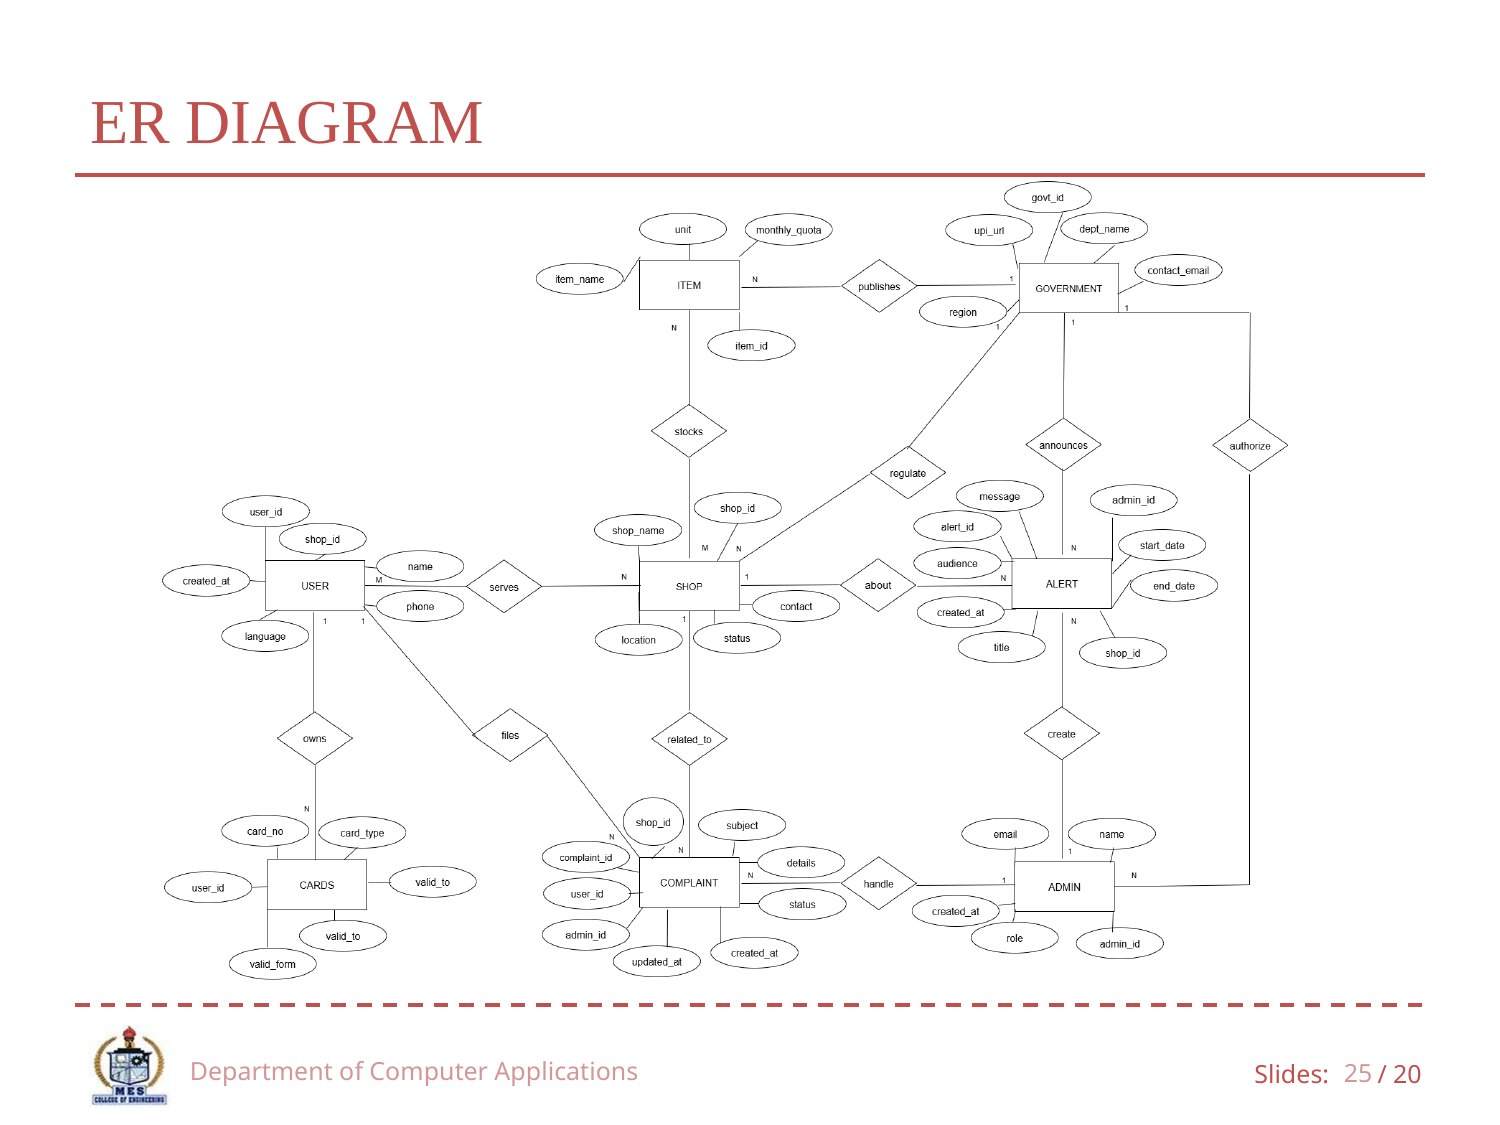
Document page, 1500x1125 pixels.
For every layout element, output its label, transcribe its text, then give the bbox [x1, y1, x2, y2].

title ER DIAGRAM [73, 48, 1427, 189]
picture [162, 181, 1288, 981]
footer Department of Computer Applications [174, 1042, 675, 1103]
picture [87, 1023, 171, 1109]
slide_number 25 [1325, 1044, 1388, 1105]
